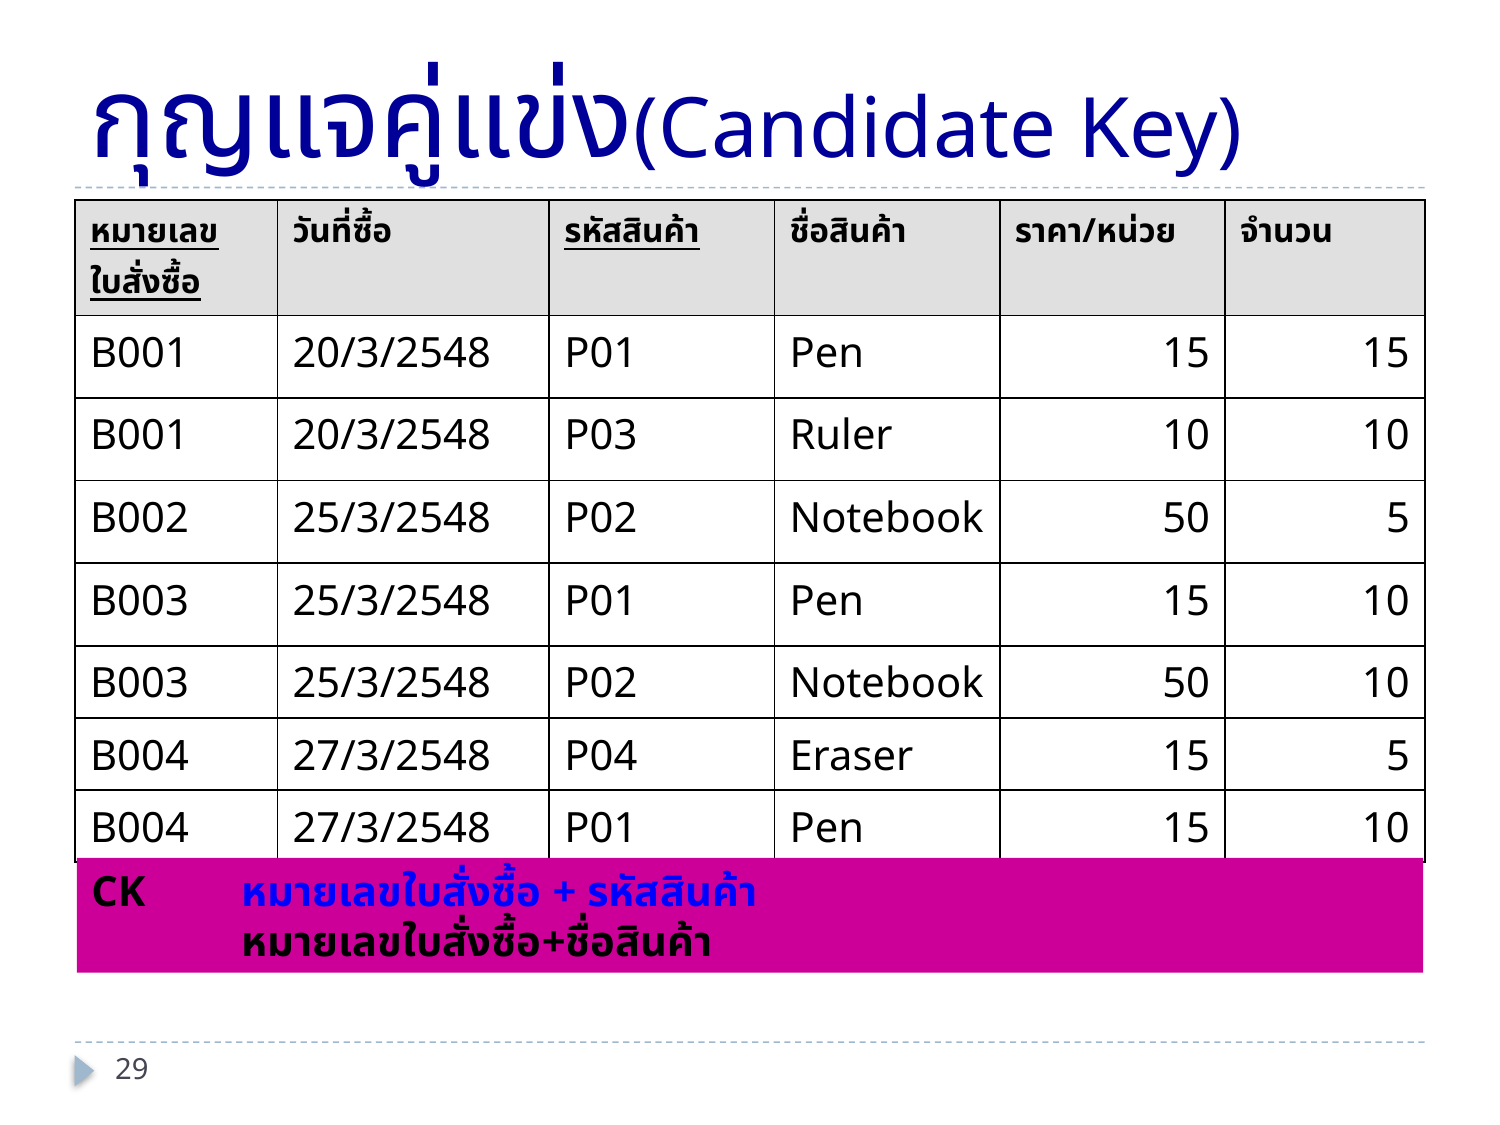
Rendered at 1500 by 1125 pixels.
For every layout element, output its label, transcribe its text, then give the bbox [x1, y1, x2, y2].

title กุญแจคู่แข่ง(Candidate Key) [75, 24, 1425, 188]
table_cell P02 [550, 481, 774, 562]
table_cell 15 [1001, 316, 1224, 397]
table_cell 15 [1001, 719, 1224, 789]
table_cell 15 [1226, 316, 1424, 397]
table_cell Notebook [775, 647, 999, 717]
table_cell 27/3/2548 [278, 719, 548, 789]
table_cell Pen [775, 791, 999, 857]
table_cell P04 [550, 719, 774, 789]
table_cell 25/3/2548 [278, 564, 548, 645]
table_cell 15 [1001, 791, 1224, 857]
table_cell Pen [775, 316, 999, 397]
table_cell 25/3/2548 [278, 481, 548, 562]
table_cell 20/3/2548 [278, 399, 548, 480]
table_cell 10 [1226, 564, 1424, 645]
table_cell B003 [76, 647, 277, 717]
table_cell 50 [1001, 647, 1224, 717]
table_cell 15 [1001, 564, 1224, 645]
table_cell 5 [1226, 481, 1424, 562]
table_cell B001 [76, 316, 277, 397]
table_cell P02 [550, 647, 774, 717]
table_cell 10 [1226, 647, 1424, 717]
table_cell P01 [550, 316, 774, 397]
text_box CK หมายเลขใบสั่งซื้อ + รหัสสินค้า หมายเลขใบสั่งซื้อ+ชื่อสินค้า [76, 857, 1424, 973]
table_header ราคา/หน่วย [1001, 201, 1224, 315]
table_cell Ruler [775, 399, 999, 480]
table_cell B001 [76, 399, 277, 480]
table_cell 25/3/2548 [278, 647, 548, 717]
table_header จำนวน [1226, 201, 1424, 315]
table_cell Pen [775, 564, 999, 645]
table_cell P01 [550, 791, 774, 857]
table_cell Notebook [775, 481, 999, 562]
table_cell 10 [1001, 399, 1224, 480]
table_cell P03 [550, 399, 774, 480]
table_cell B004 [76, 719, 277, 789]
table_header รหัสสินค้า [550, 201, 774, 315]
table_cell 50 [1001, 481, 1224, 562]
table_cell 20/3/2548 [278, 316, 548, 397]
table_header วันที่ซื้อ [278, 201, 548, 315]
table_cell Eraser [775, 719, 999, 789]
table_cell B002 [76, 481, 277, 562]
table_header ชื่อสินค้า [775, 201, 999, 315]
table_cell B004 [76, 791, 277, 857]
table_cell 10 [1226, 791, 1424, 857]
slide_number 29 [100, 1042, 426, 1103]
table_cell 5 [1226, 719, 1424, 789]
table_cell 27/3/2548 [278, 791, 548, 857]
table_cell B003 [76, 564, 277, 645]
table_cell 10 [1226, 399, 1424, 480]
table_cell P01 [550, 564, 774, 645]
table_header หมายเลข ใบสั่งซื้อ [76, 201, 277, 315]
